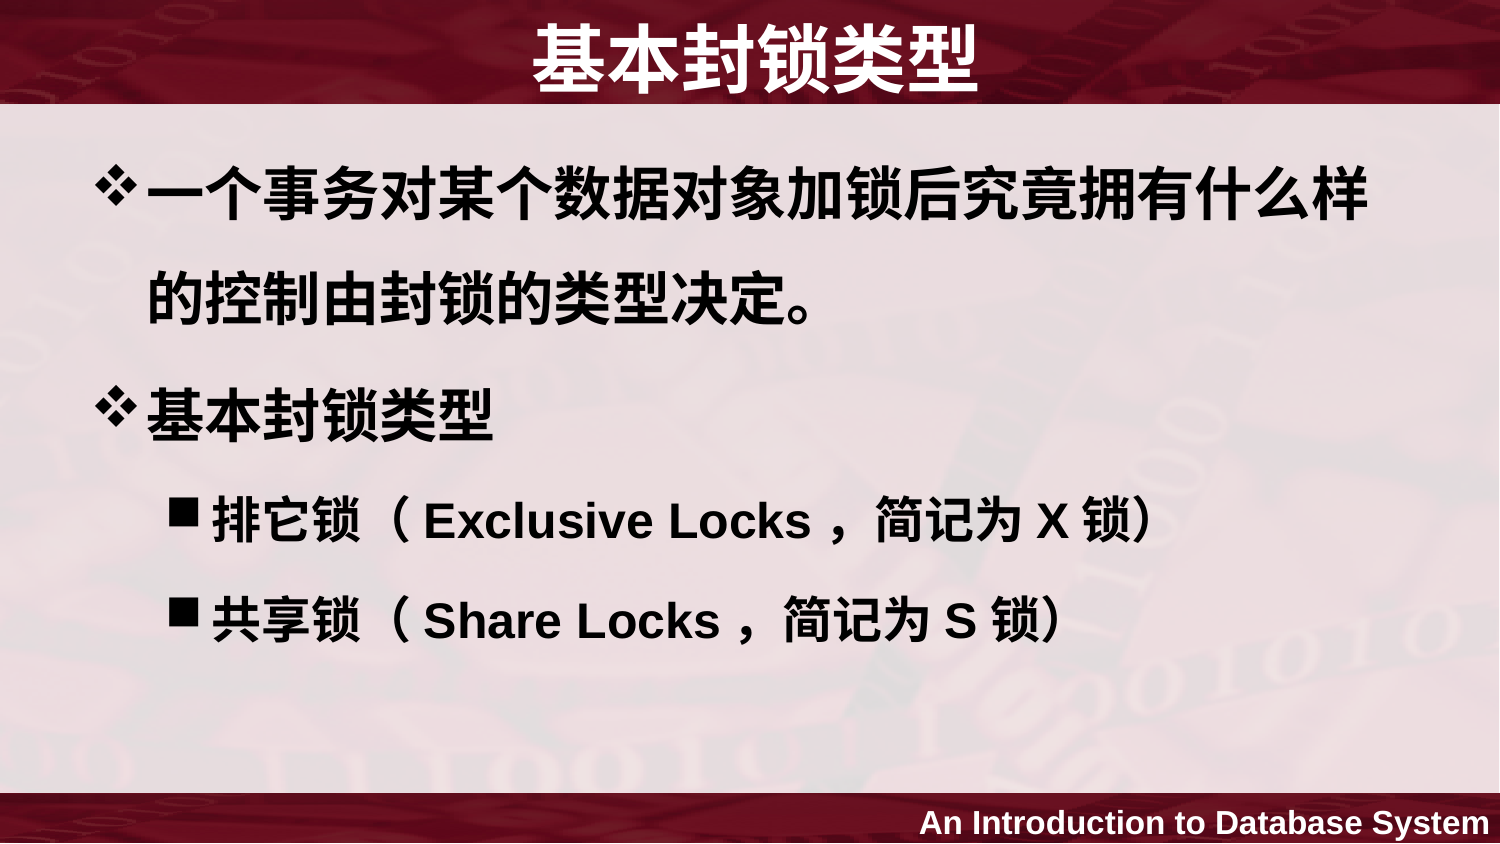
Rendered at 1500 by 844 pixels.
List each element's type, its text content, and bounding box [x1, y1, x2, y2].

list 一个事务对某个数据对象加锁后究竟拥有什么样的控制由封锁的类型决定。 基本封锁类型 排它锁（Exclusive Locks，简记为X锁） 共享锁（Share Locks，简记为S锁） [75, 114, 1425, 711]
picture [0, 0, 1500, 843]
title 基本封锁类型 [150, 22, 1363, 92]
